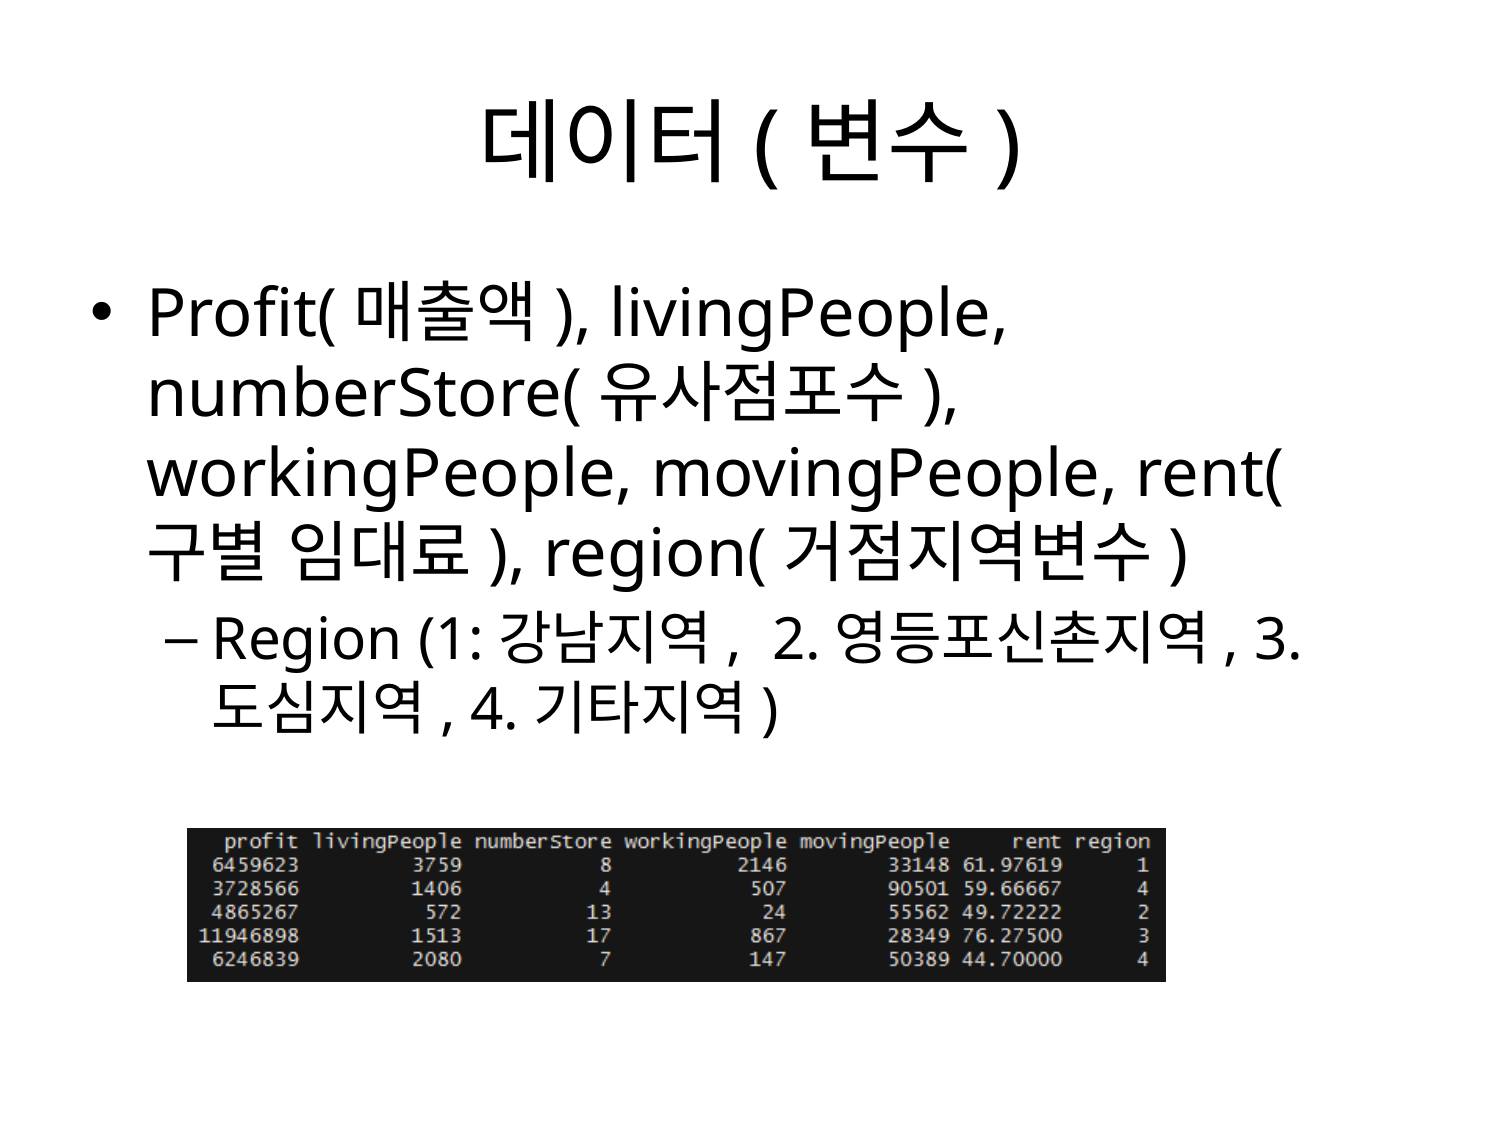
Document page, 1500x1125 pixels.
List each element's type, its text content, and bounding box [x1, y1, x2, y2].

list Profit(매출액), livingPeople, numberStore(유사점포수), workingPeople, movingPeople, rent(구별 임대료), region(거점지역변수) Region (1:강남지역, 2.영등포신촌지역, 3.도심지역, 4.기타지역) [75, 262, 1425, 1005]
picture [187, 827, 1167, 982]
title 데이터(변수) [75, 45, 1425, 233]
